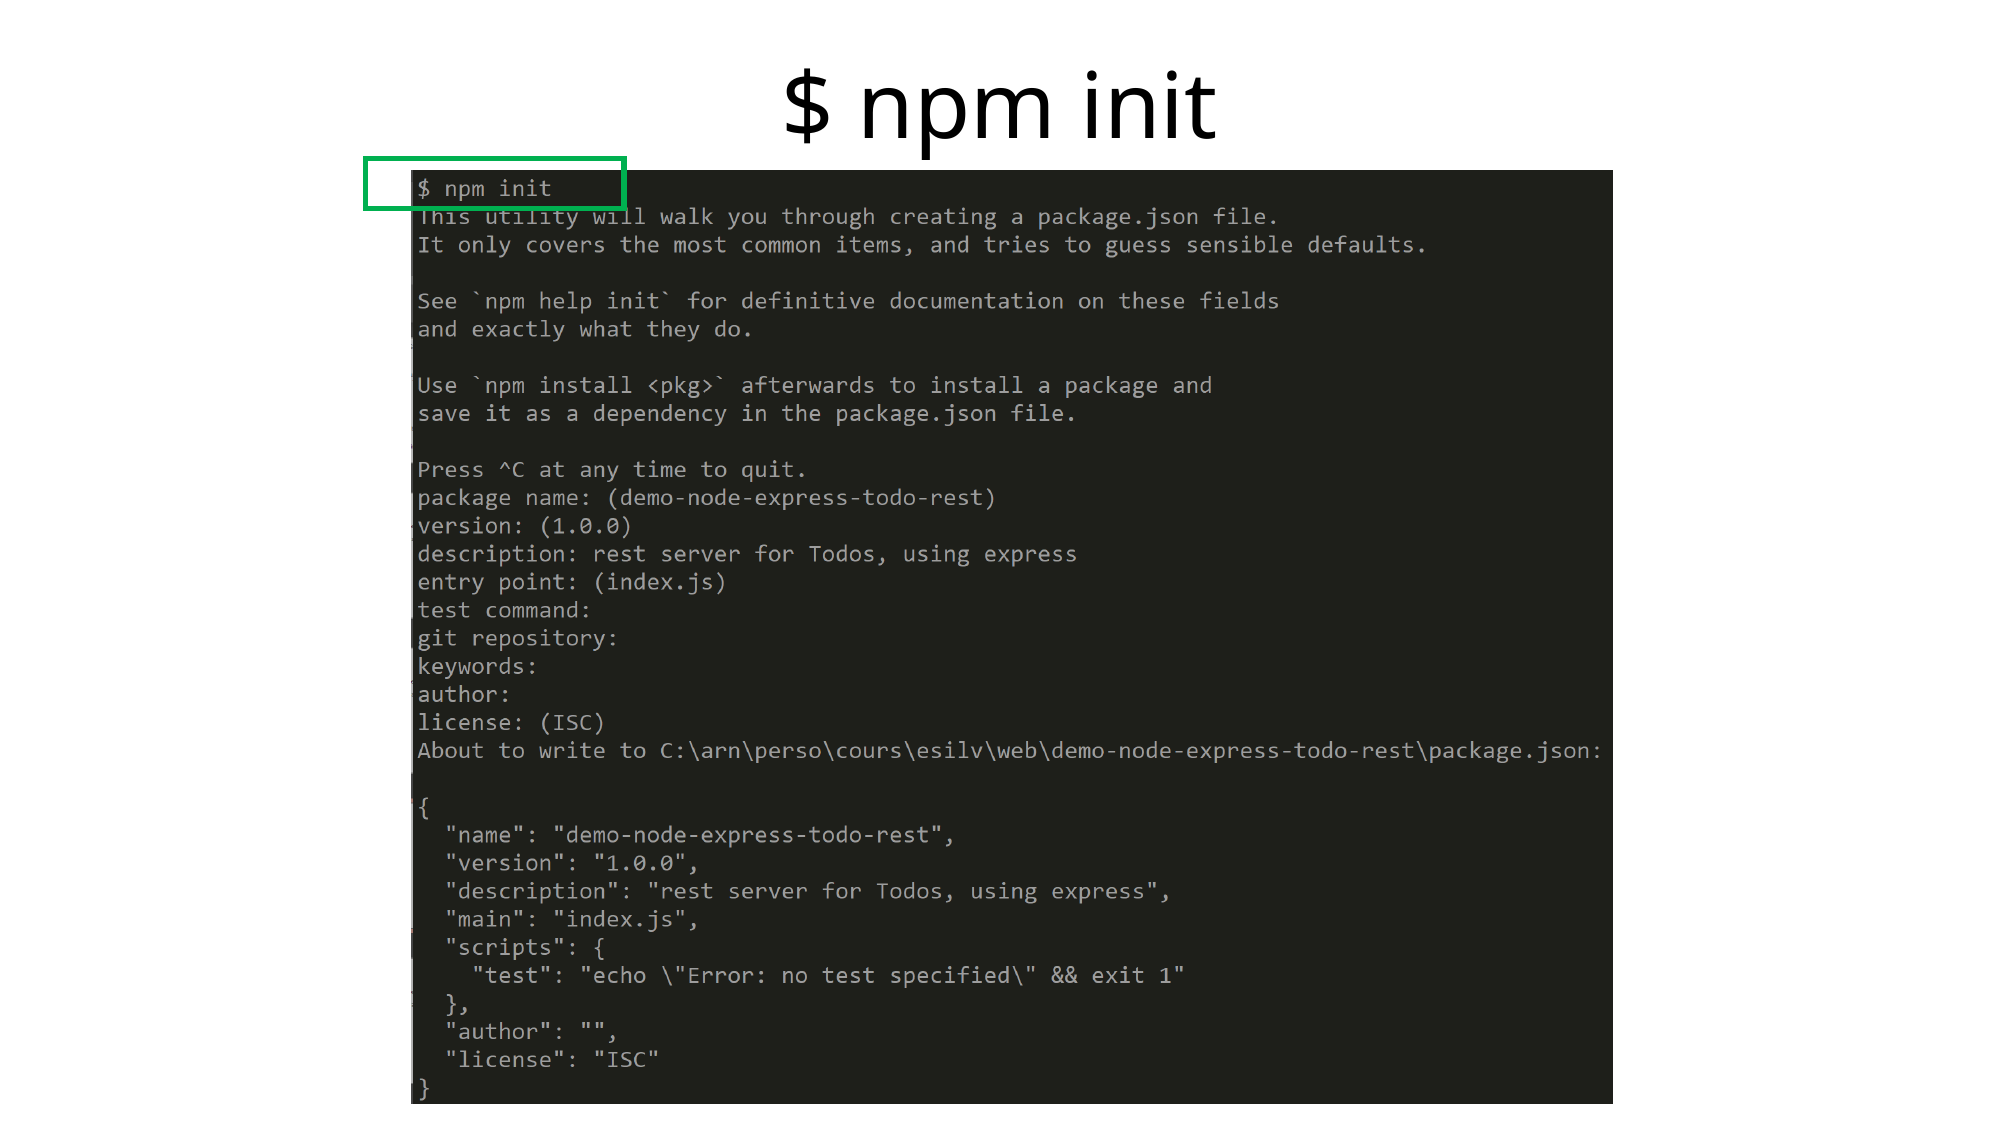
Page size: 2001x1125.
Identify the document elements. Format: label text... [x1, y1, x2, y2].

title $ npm init [137, 0, 1863, 218]
picture [411, 170, 1613, 1104]
text_box [364, 158, 625, 210]
